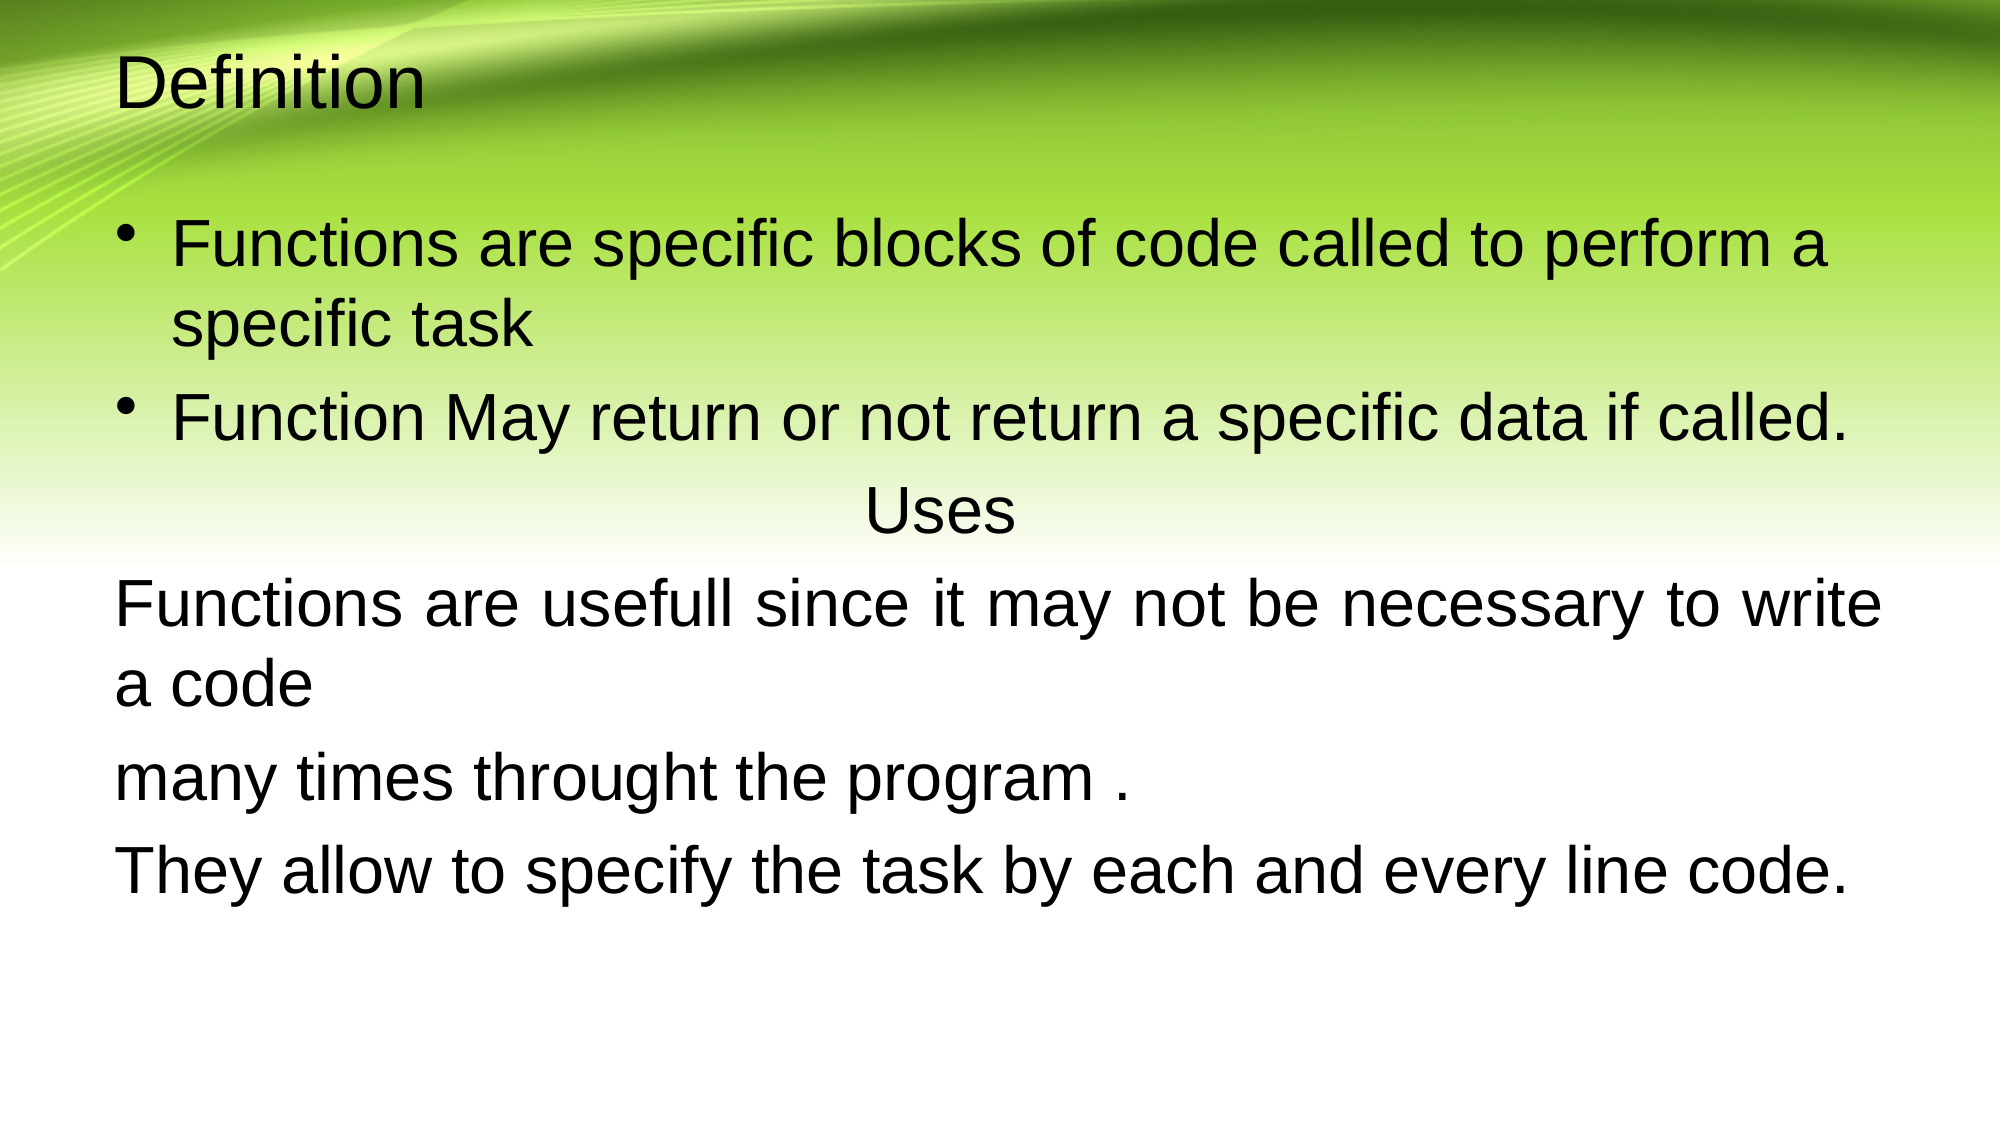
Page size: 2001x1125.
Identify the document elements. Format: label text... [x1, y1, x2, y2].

title Definition [99, 30, 1901, 127]
list Functions are specific blocks of code called to perform a specific task Function May return or not return a specific data if called. Uses Functions are usefull since it may not be necessary to write a code many times throught the program . They allow to specify the task by each and every line code. [99, 192, 1901, 1006]
picture [0, 0, 2000, 1125]
